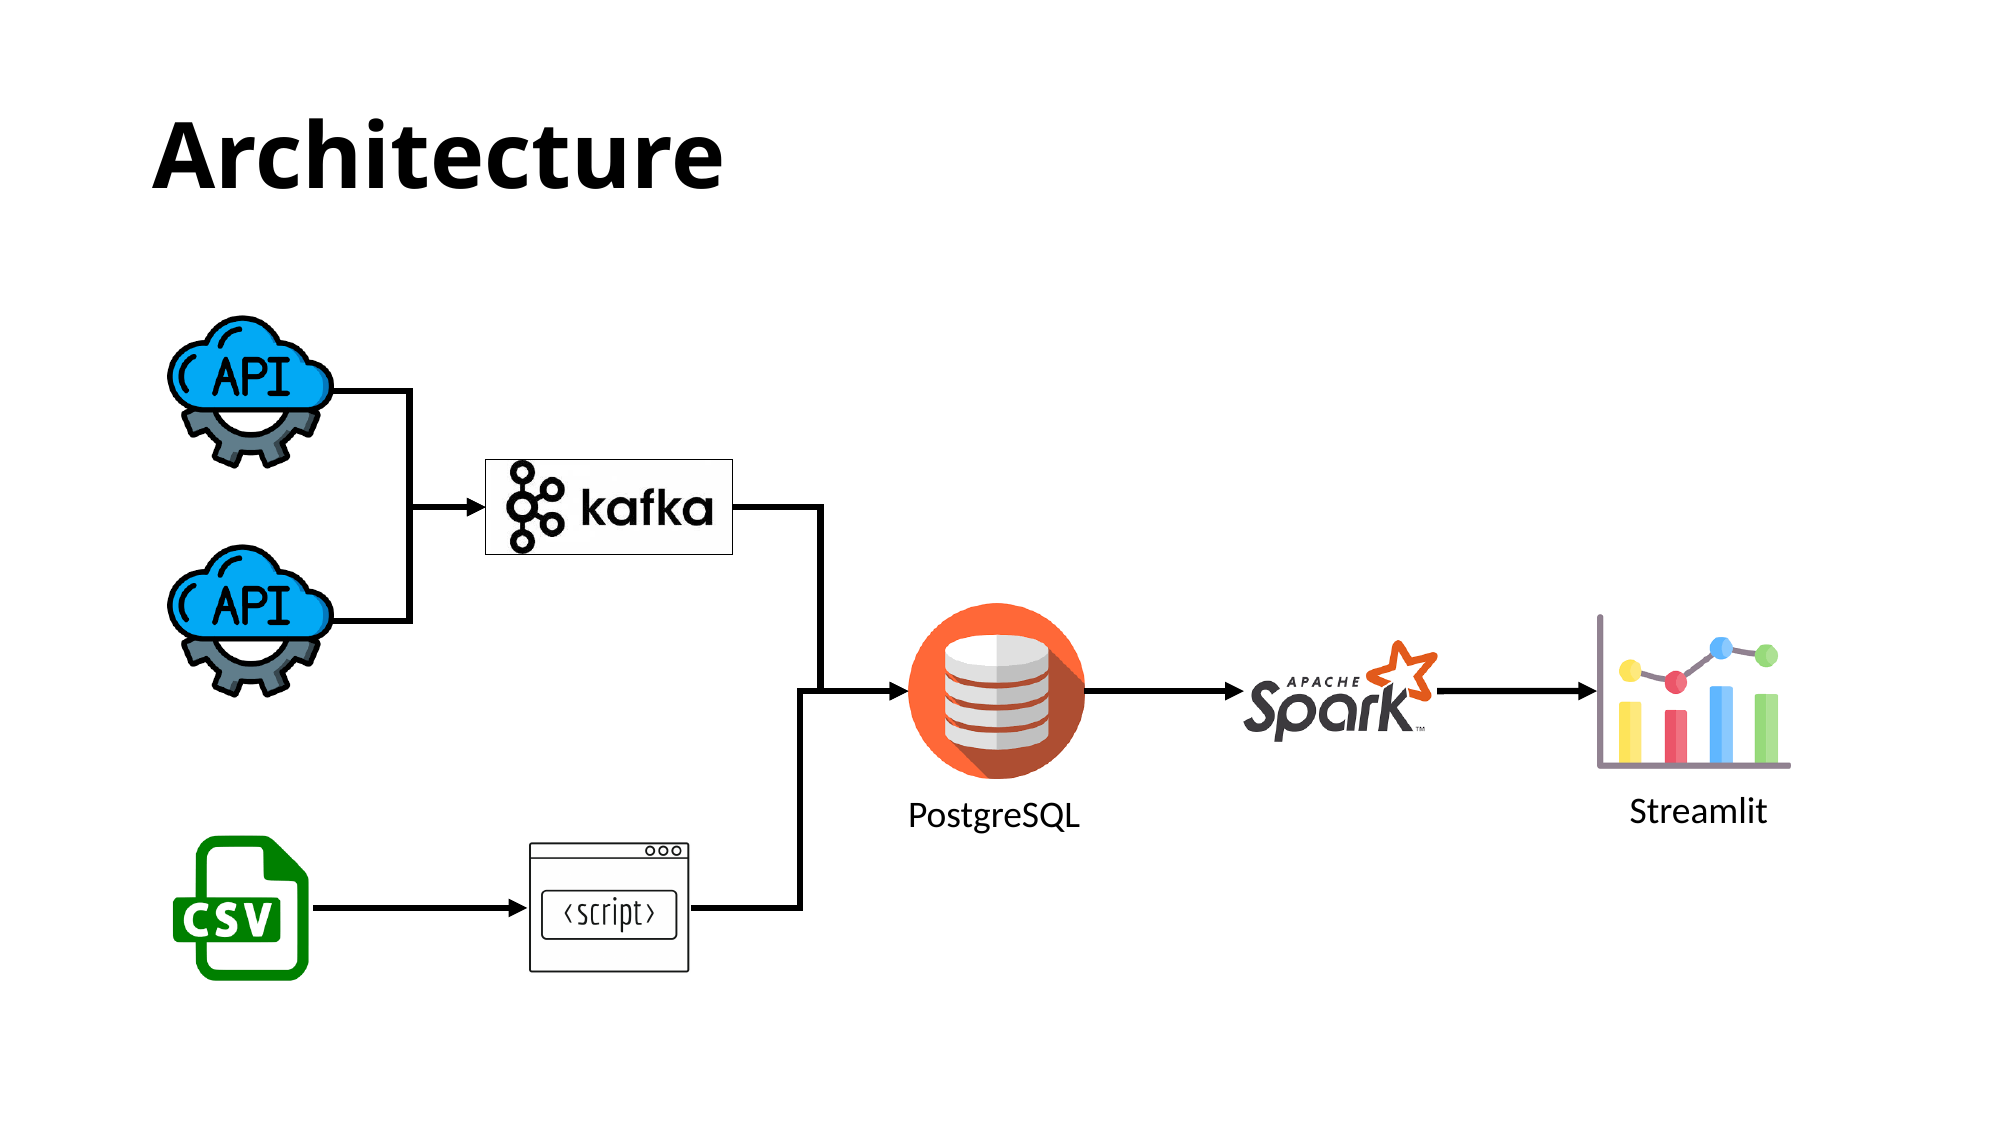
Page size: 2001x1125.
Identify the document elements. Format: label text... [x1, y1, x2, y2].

picture [167, 308, 334, 475]
picture [486, 459, 733, 555]
picture [1597, 594, 1791, 788]
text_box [690, 691, 909, 908]
picture [527, 842, 691, 974]
text_box Streamlit [1614, 778, 1833, 839]
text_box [333, 507, 486, 621]
picture [909, 603, 1085, 780]
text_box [732, 507, 909, 692]
title Architecture [137, 49, 1863, 268]
picture [167, 537, 334, 704]
picture [167, 835, 314, 981]
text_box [333, 391, 486, 507]
picture [1243, 640, 1438, 742]
text_box PostgreSQL [909, 782, 1111, 843]
